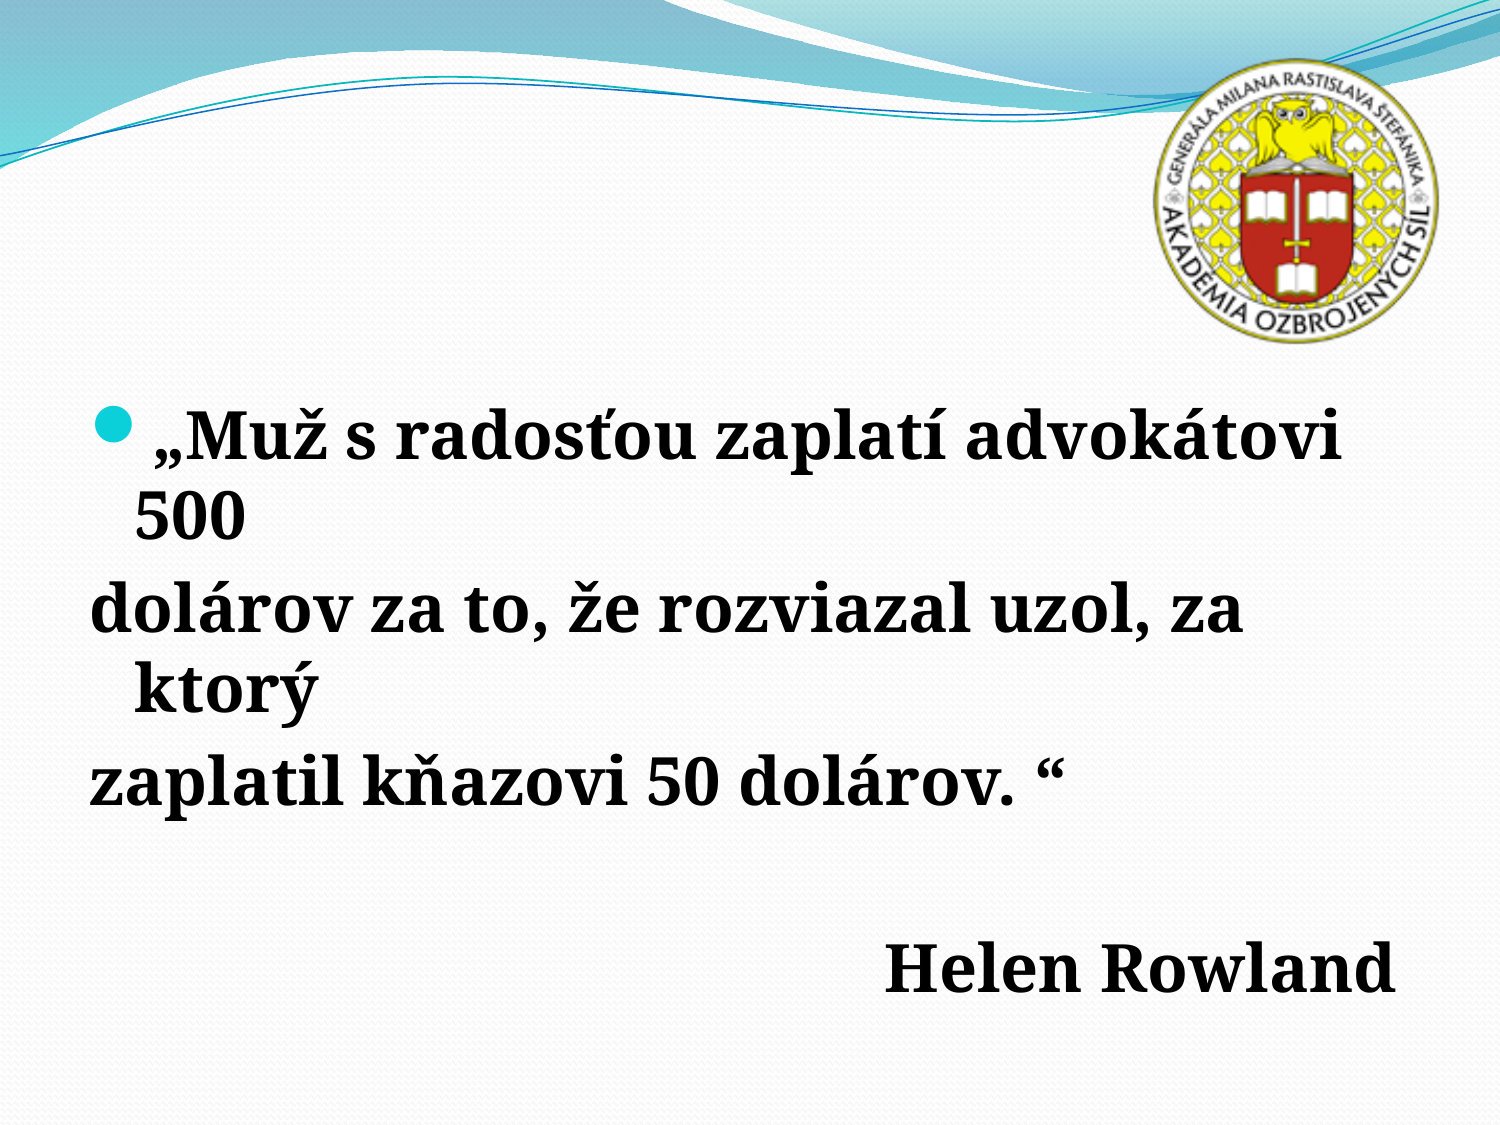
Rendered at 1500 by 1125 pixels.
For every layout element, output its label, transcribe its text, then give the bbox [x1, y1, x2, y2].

list „Muž s radosťou zaplatí advokátovi 500 dolárov za to, že rozviazal uzol, za ktorý zaplatil kňazovi 50 dolárov. “ Helen Rowland [75, 385, 1425, 1038]
picture [1151, 54, 1444, 349]
